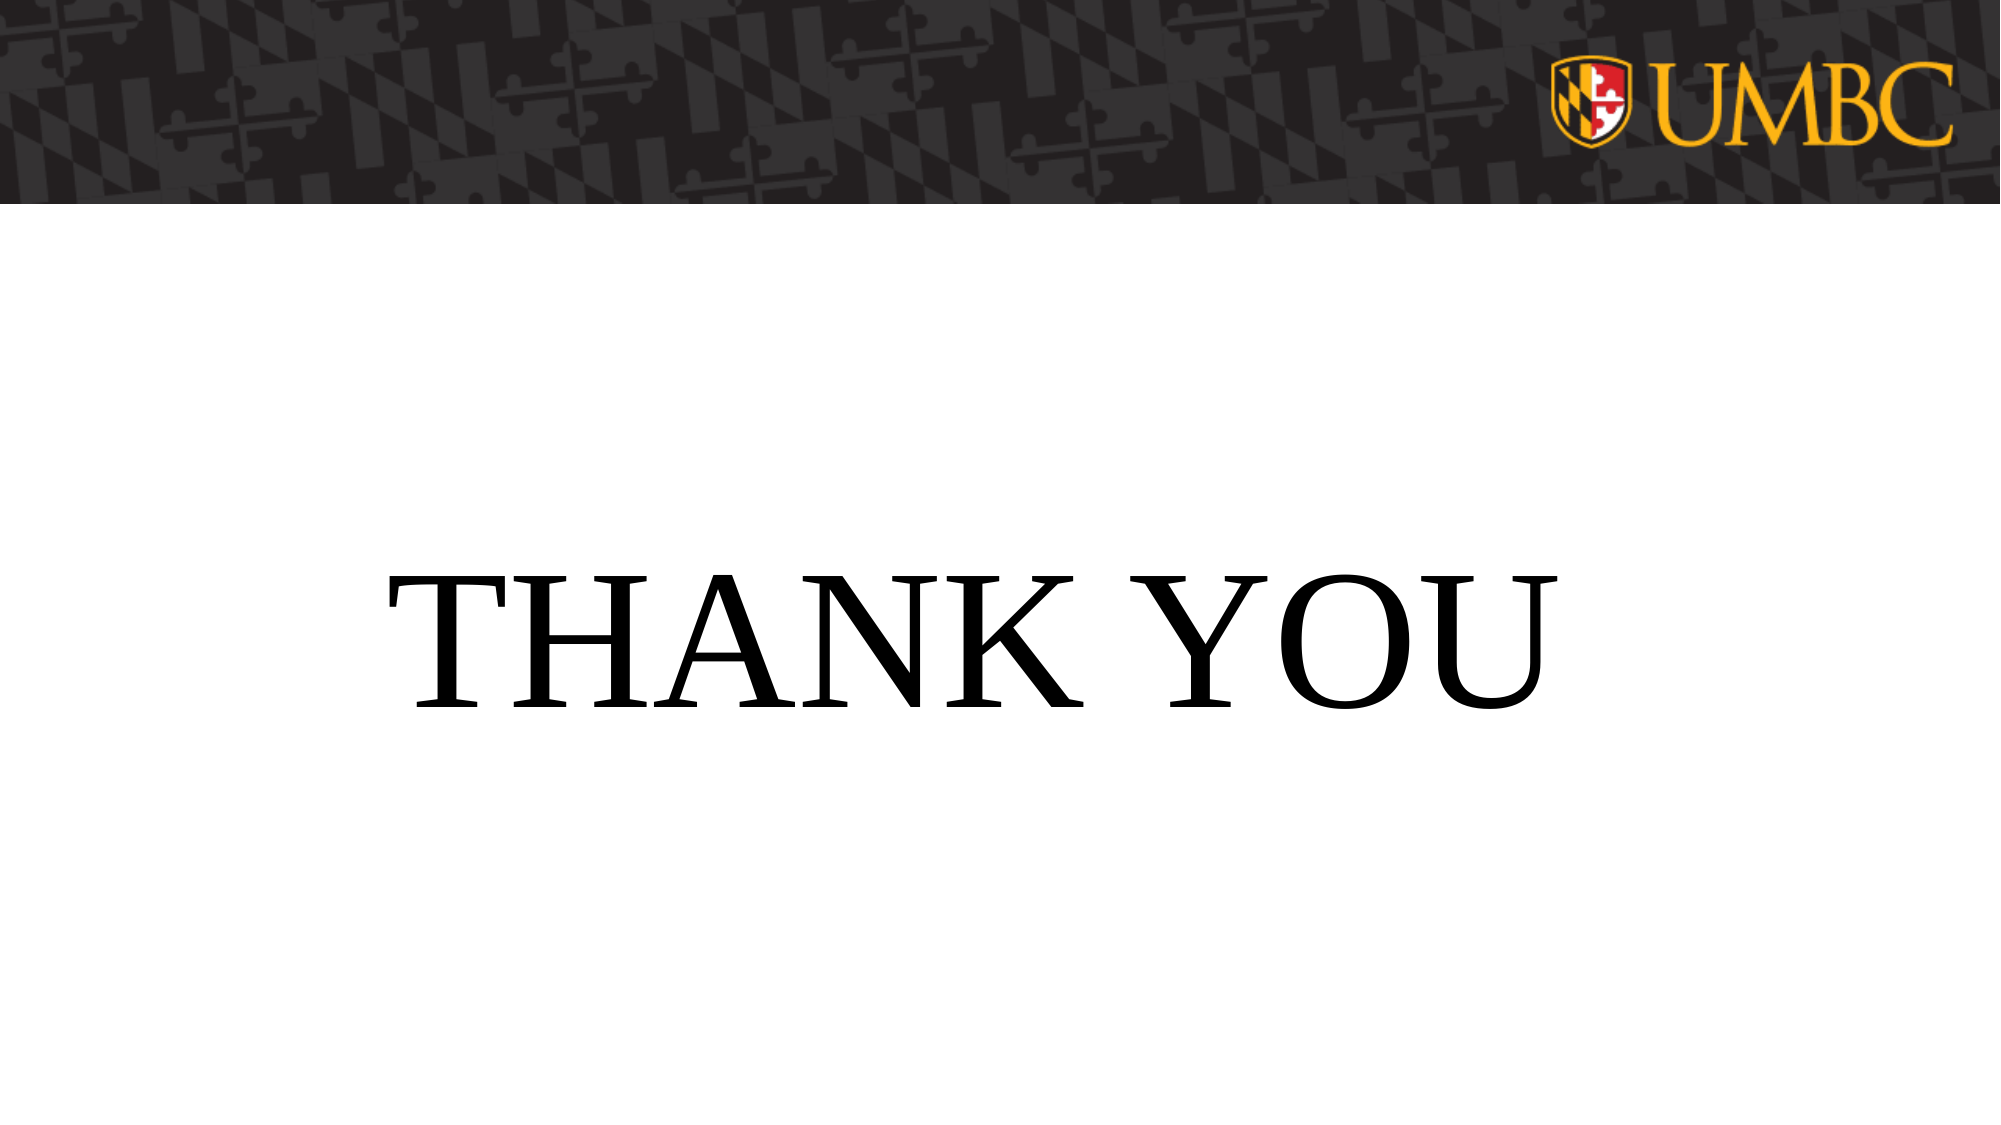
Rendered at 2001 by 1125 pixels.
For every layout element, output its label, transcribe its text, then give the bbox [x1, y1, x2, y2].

picture [0, 0, 2000, 204]
text_box THANK YOU [371, 500, 1629, 755]
